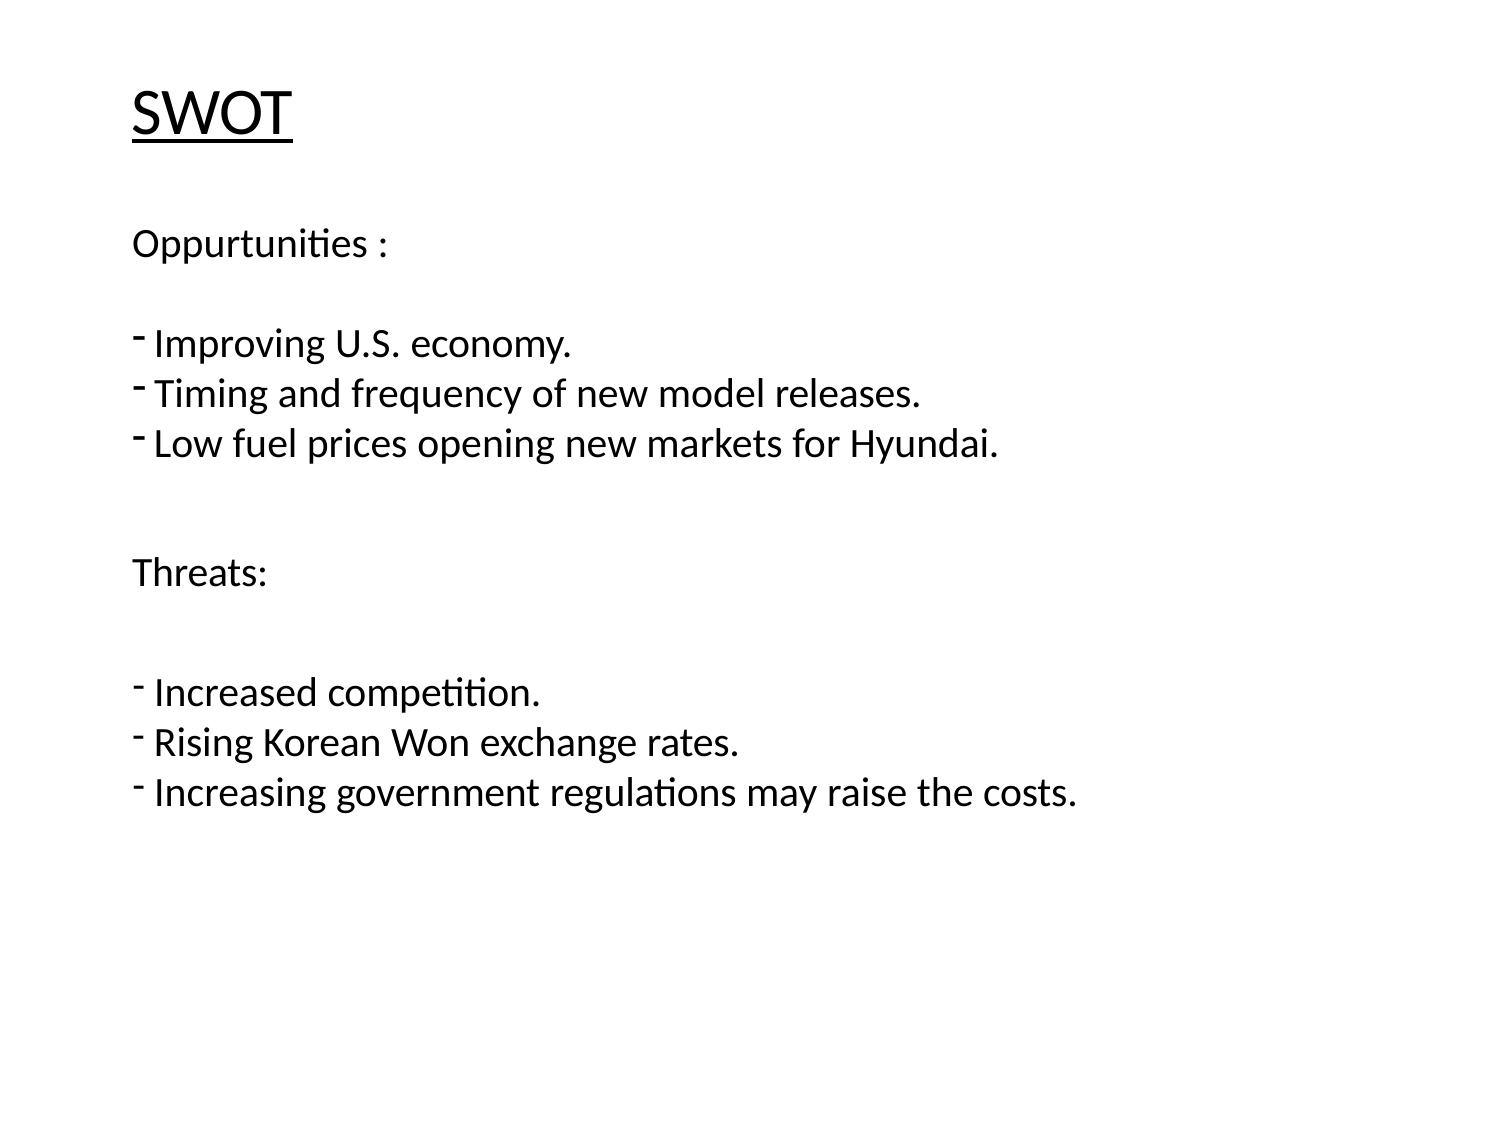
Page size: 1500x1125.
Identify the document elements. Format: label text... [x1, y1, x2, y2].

text_box Oppurtunities : Improving U.S. economy. Timing and frequency of new model releases. Low fuel prices opening new markets for Hyundai. Threats: Increased competition. Rising Korean Won exchange rates. Increasing government regulations may raise the costs. [130, 213, 1084, 815]
title SWOT [129, 66, 297, 257]
